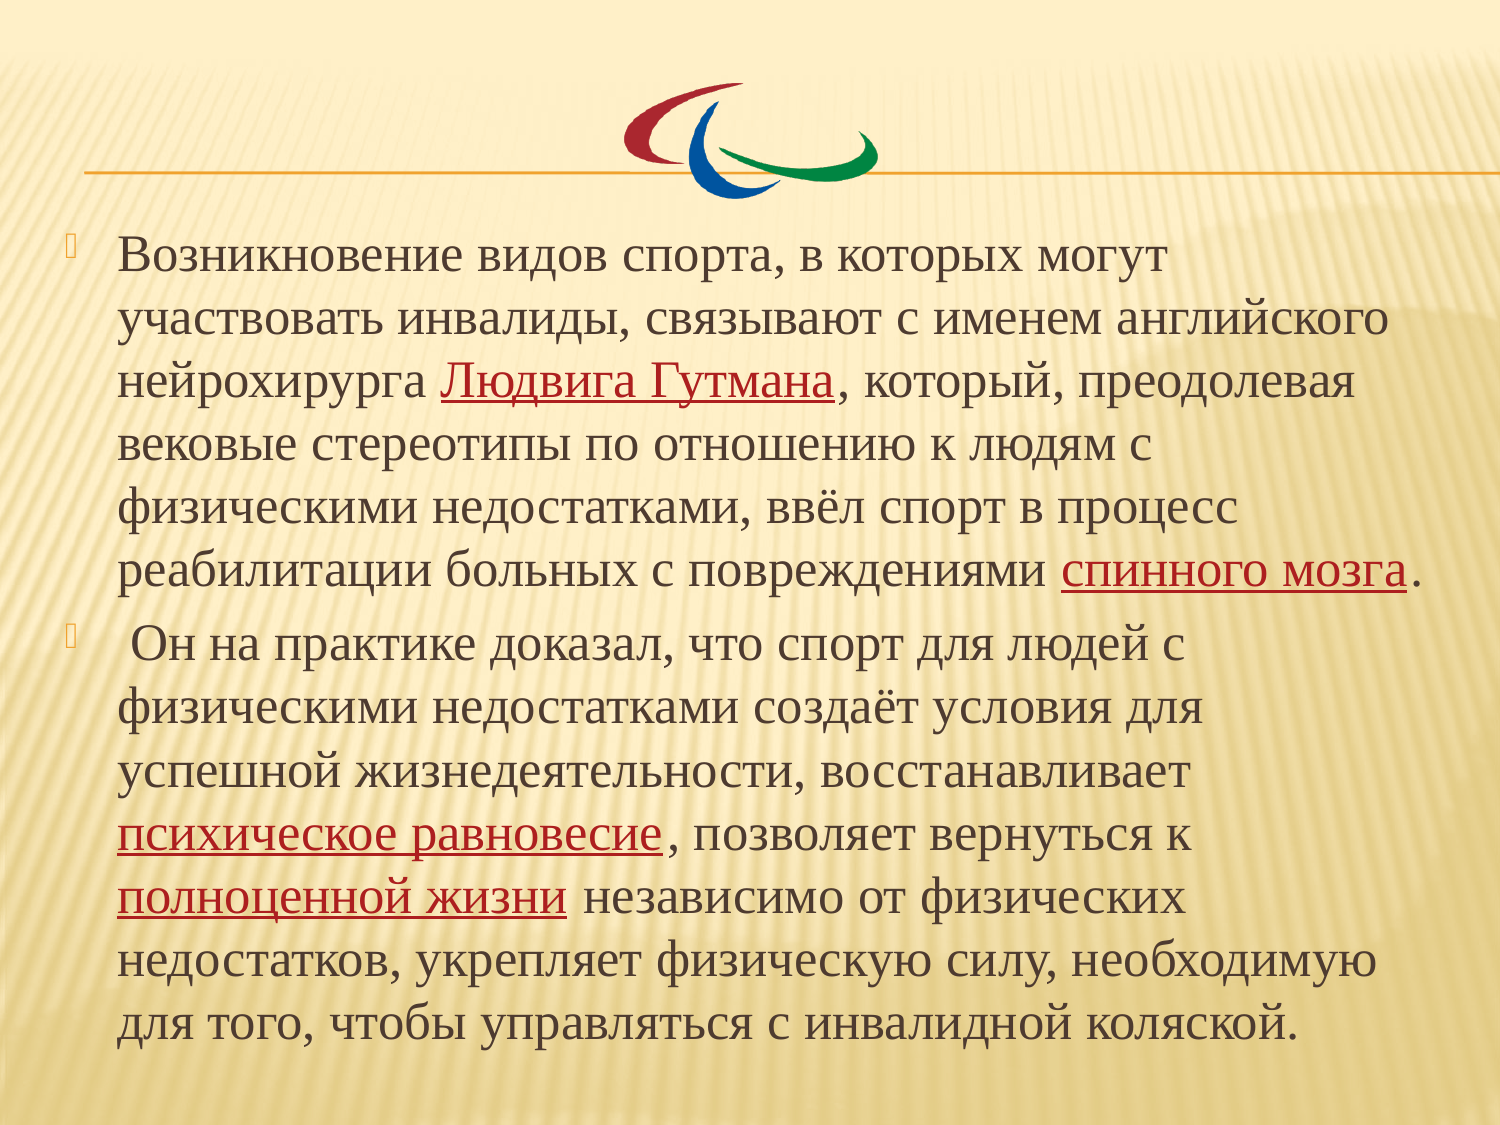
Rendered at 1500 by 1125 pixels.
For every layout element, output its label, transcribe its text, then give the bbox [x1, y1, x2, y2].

picture [620, 81, 880, 200]
list Возникновение видов спорта, в которых могут участвовать инвалиды, связывают с именем английского нейрохирурга Людвига Гутмана, который, преодолевая вековые стереотипы по отношению к людям с физическими недостатками, ввёл спорт в процесс реабилитации больных с повреждениями спинного мозга. Он на практике доказал, что спорт для людей с физическими недостатками создаёт условия для успешной жизнедеятельности, восстанавливает психическое равновесие, позволяет вернуться к полноценной жизни независимо от физических недостатков, укрепляет физическую силу, необходимую для того, чтобы управляться с инвалидной коляской. [50, 210, 1454, 1079]
